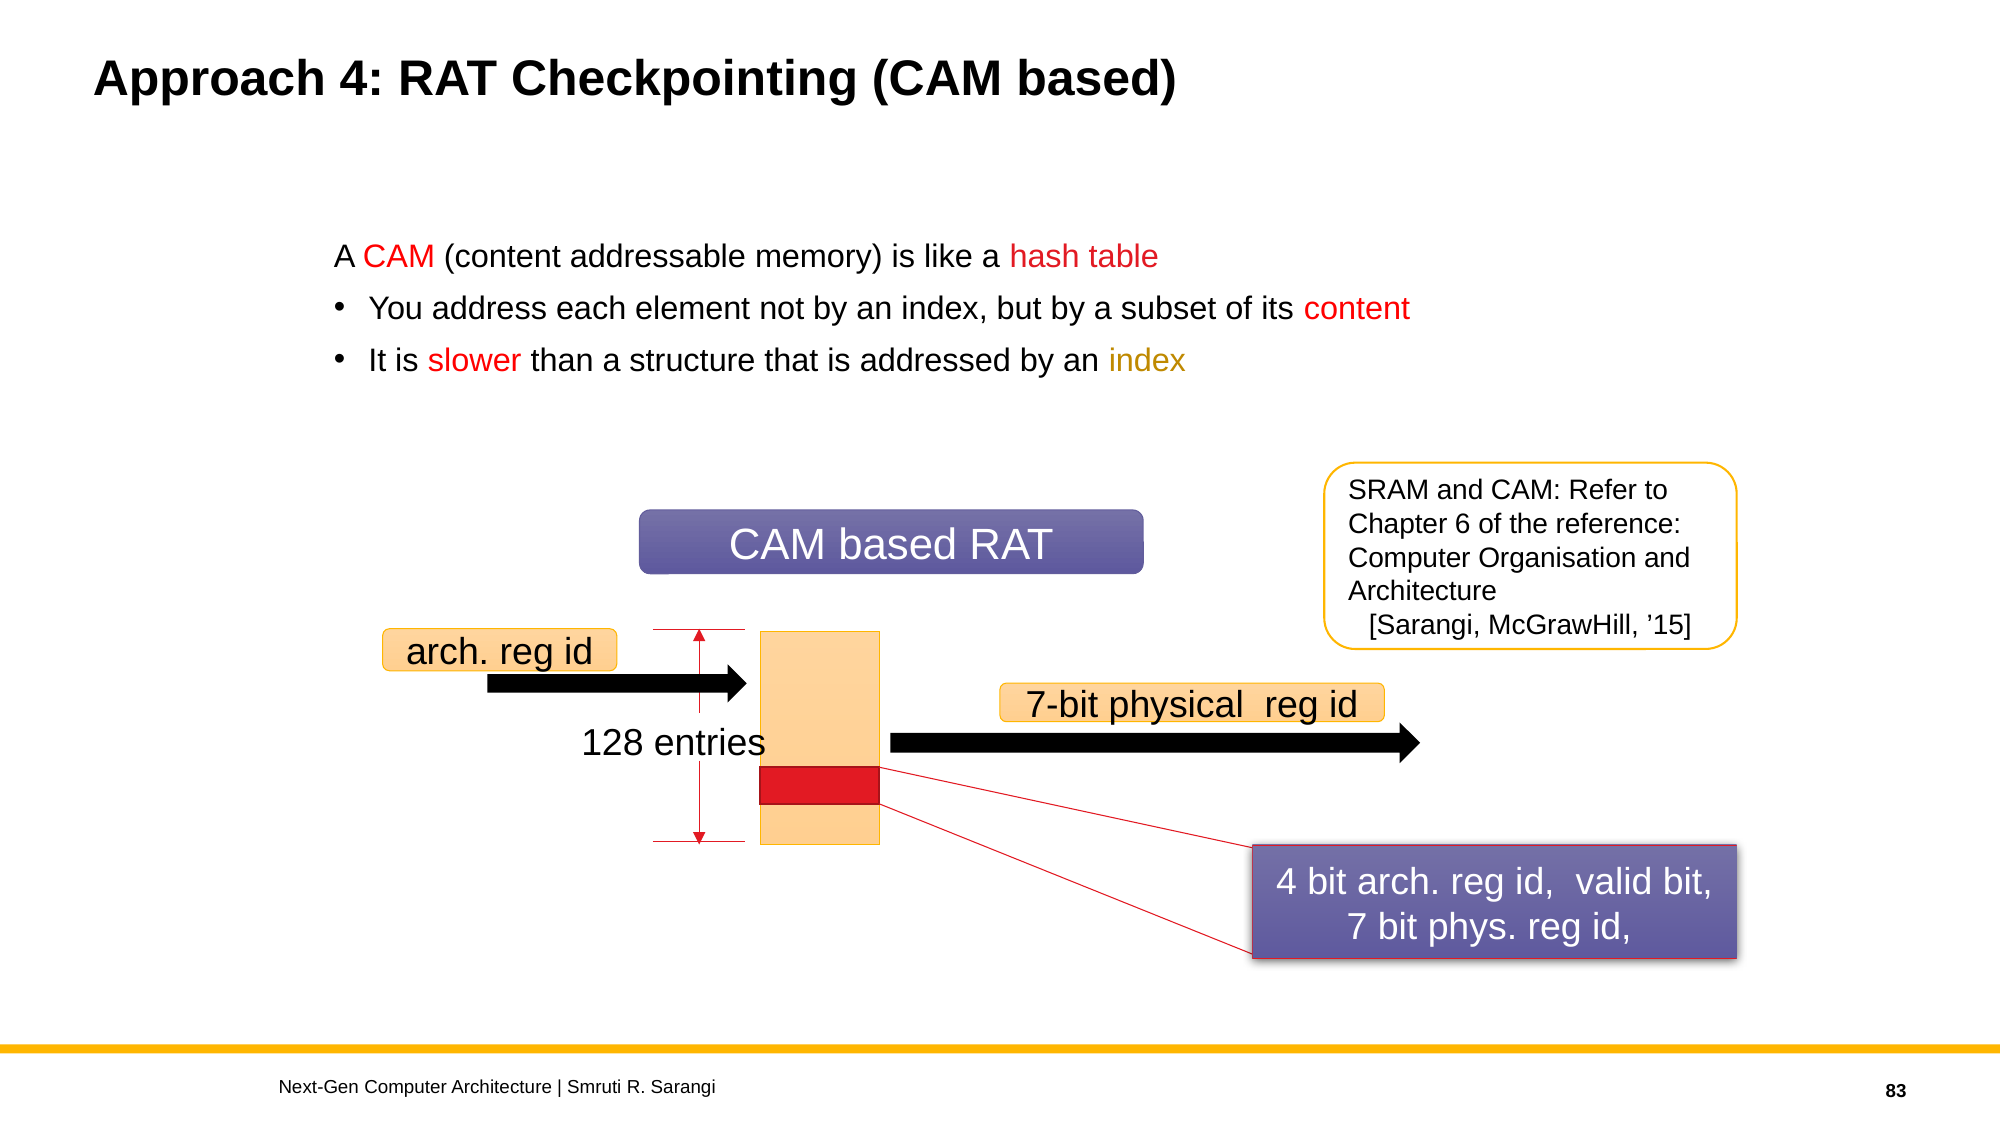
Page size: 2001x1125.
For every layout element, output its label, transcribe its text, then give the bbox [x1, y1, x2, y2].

text_box [759, 766, 879, 805]
list A CAM (content addressable memory) is like a hash table You address each element not by an index, but by a subset of its content It is slower than a structure that is addressed by an index [318, 227, 1613, 387]
text_box 128 entries [566, 710, 782, 771]
text_box 7-bit physical reg id [999, 682, 1385, 723]
text_box CAM based RAT [638, 509, 1144, 575]
title Approach 4: RAT Checkpointing (CAM based) [78, 45, 1578, 180]
text_box [760, 631, 880, 766]
text_box [890, 722, 1421, 764]
text_box [760, 805, 879, 845]
slide_number 83 [1711, 1071, 1922, 1109]
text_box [879, 767, 1253, 803]
text_box [700, 664, 747, 703]
footer Next-Gen Computer Architecture | Smruti R. Sarangi [263, 1067, 1464, 1105]
text_box [487, 674, 699, 693]
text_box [879, 803, 1253, 955]
text_box arch. reg id [382, 628, 618, 672]
text_box SRAM and CAM: Refer to Chapter 6 of the reference: Computer Organisation and Architecture [Sarangi, McGrawHill, ’15] [1323, 461, 1738, 651]
text_box 4 bit arch. reg id, valid bit, 7 bit phys. reg id, [1252, 844, 1737, 959]
